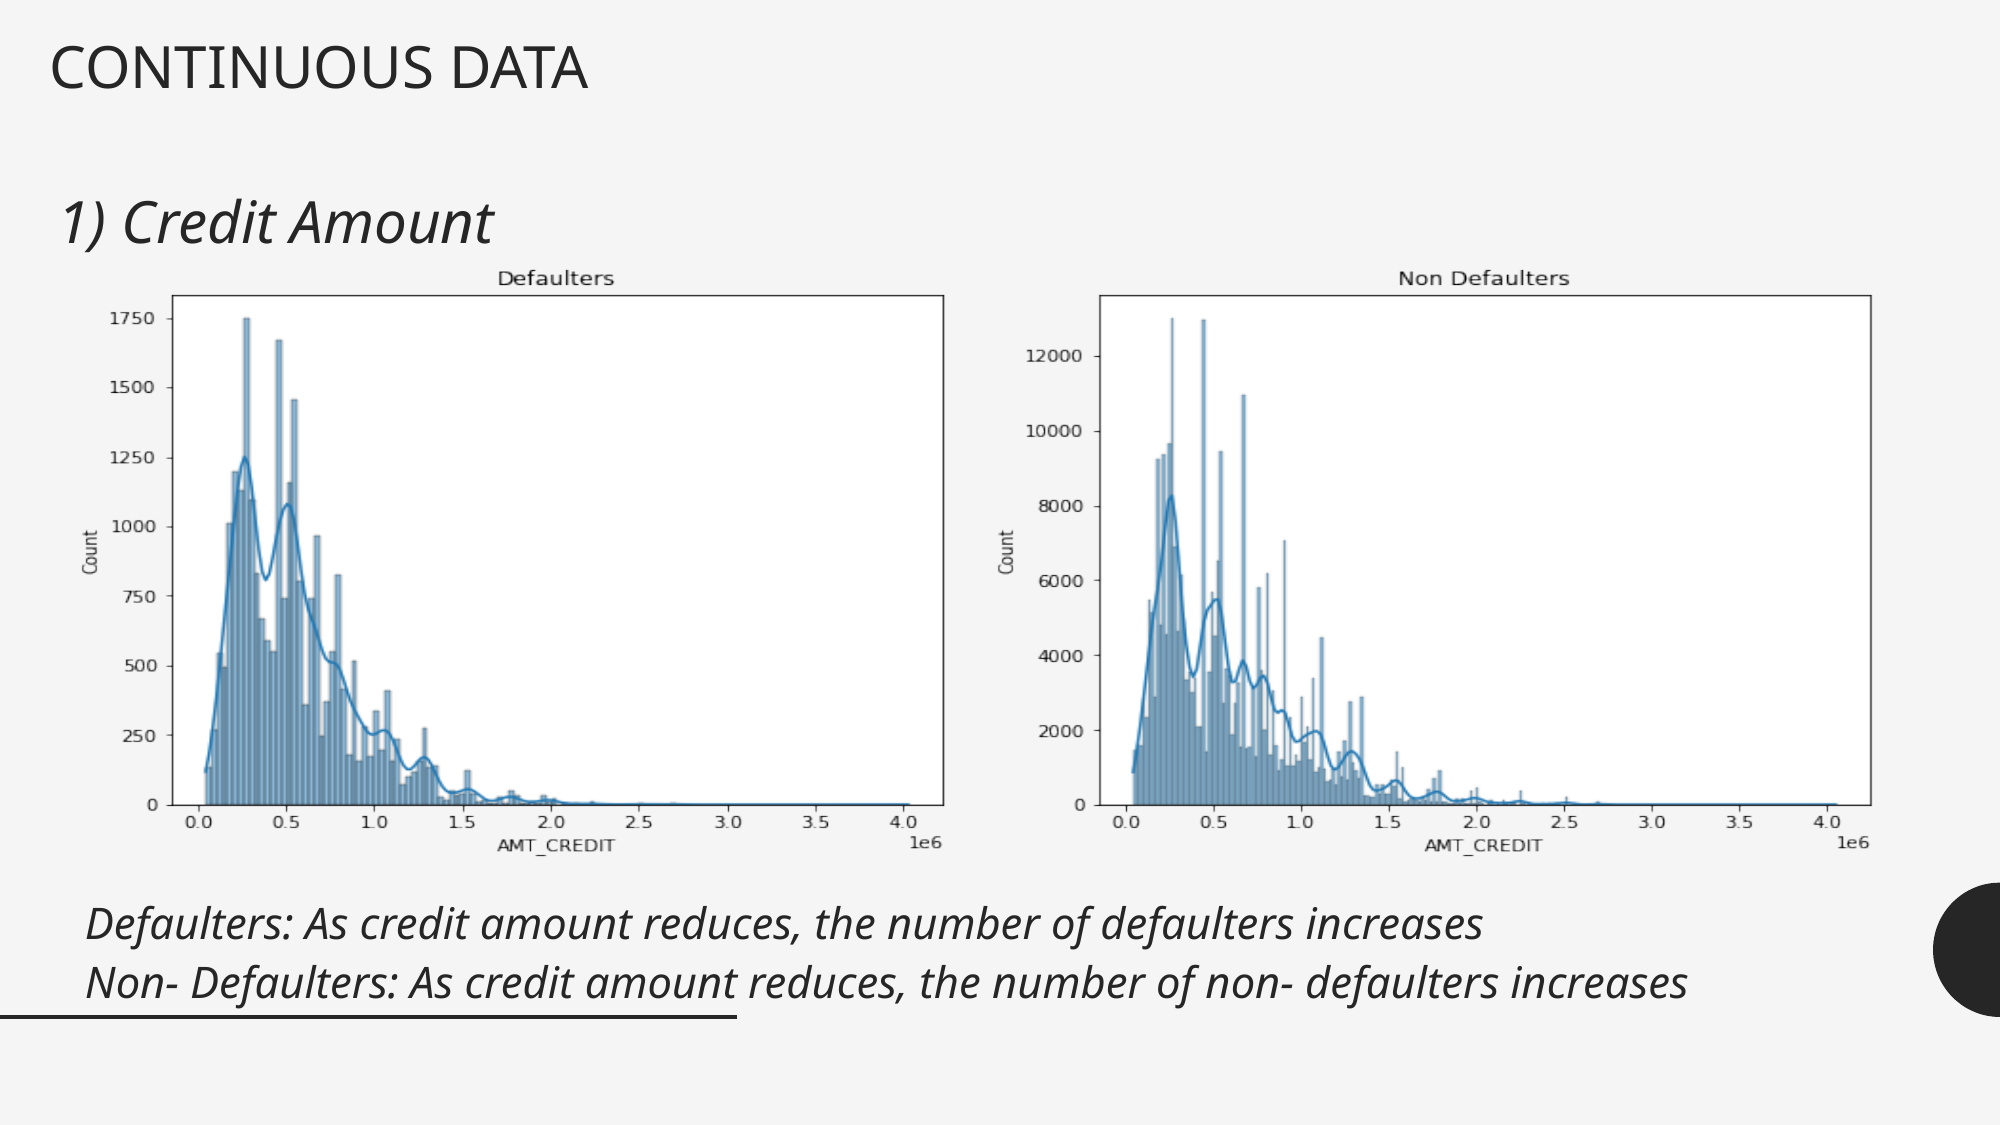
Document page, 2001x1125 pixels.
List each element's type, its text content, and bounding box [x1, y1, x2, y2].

text_box Defaulters: As credit amount reduces, the number of defaulters increases Non- Defaulters: As credit amount reduces, the number of non- defaulters increases [69, 881, 1884, 1016]
text_box CONTINUOUS DATA [16, 14, 622, 149]
text_box 1) Credit Amount [42, 148, 648, 284]
picture [69, 259, 1884, 866]
